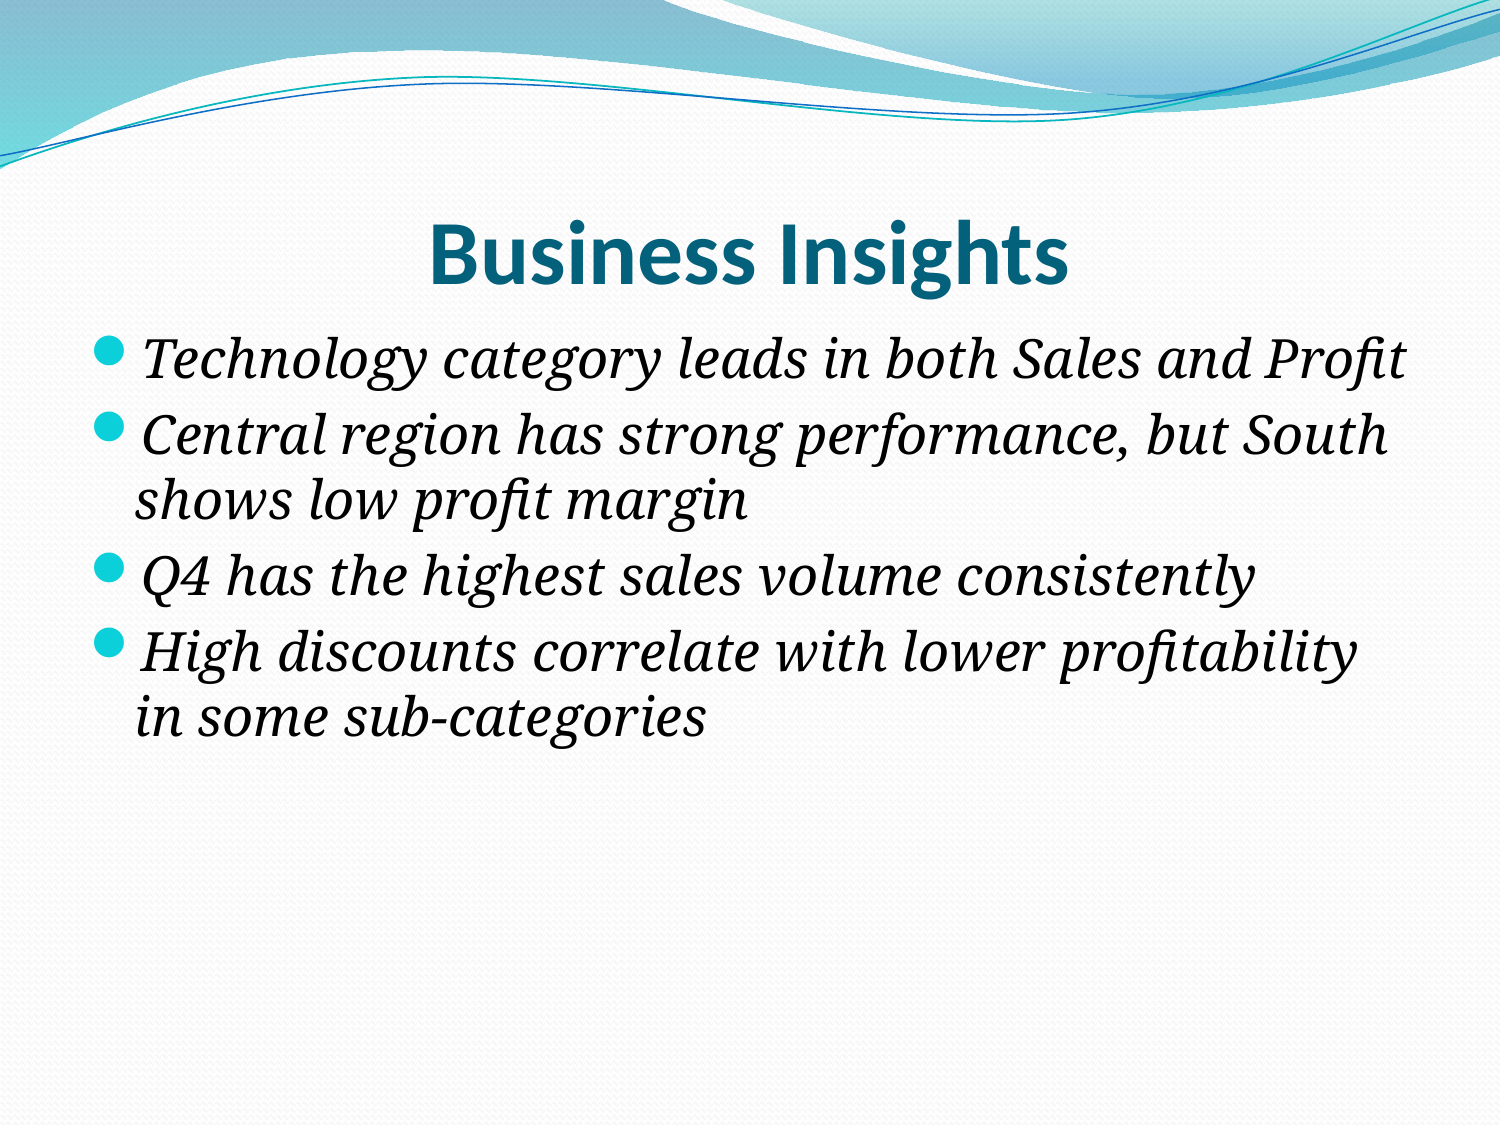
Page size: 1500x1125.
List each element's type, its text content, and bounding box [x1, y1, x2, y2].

list Technology category leads in both Sales and Profit Central region has strong performance, but South shows low profit margin Q4 has the highest sales volume consistently High discounts correlate with lower profitability in some sub-categories [75, 317, 1425, 1038]
title Business Insights [75, 115, 1425, 303]
